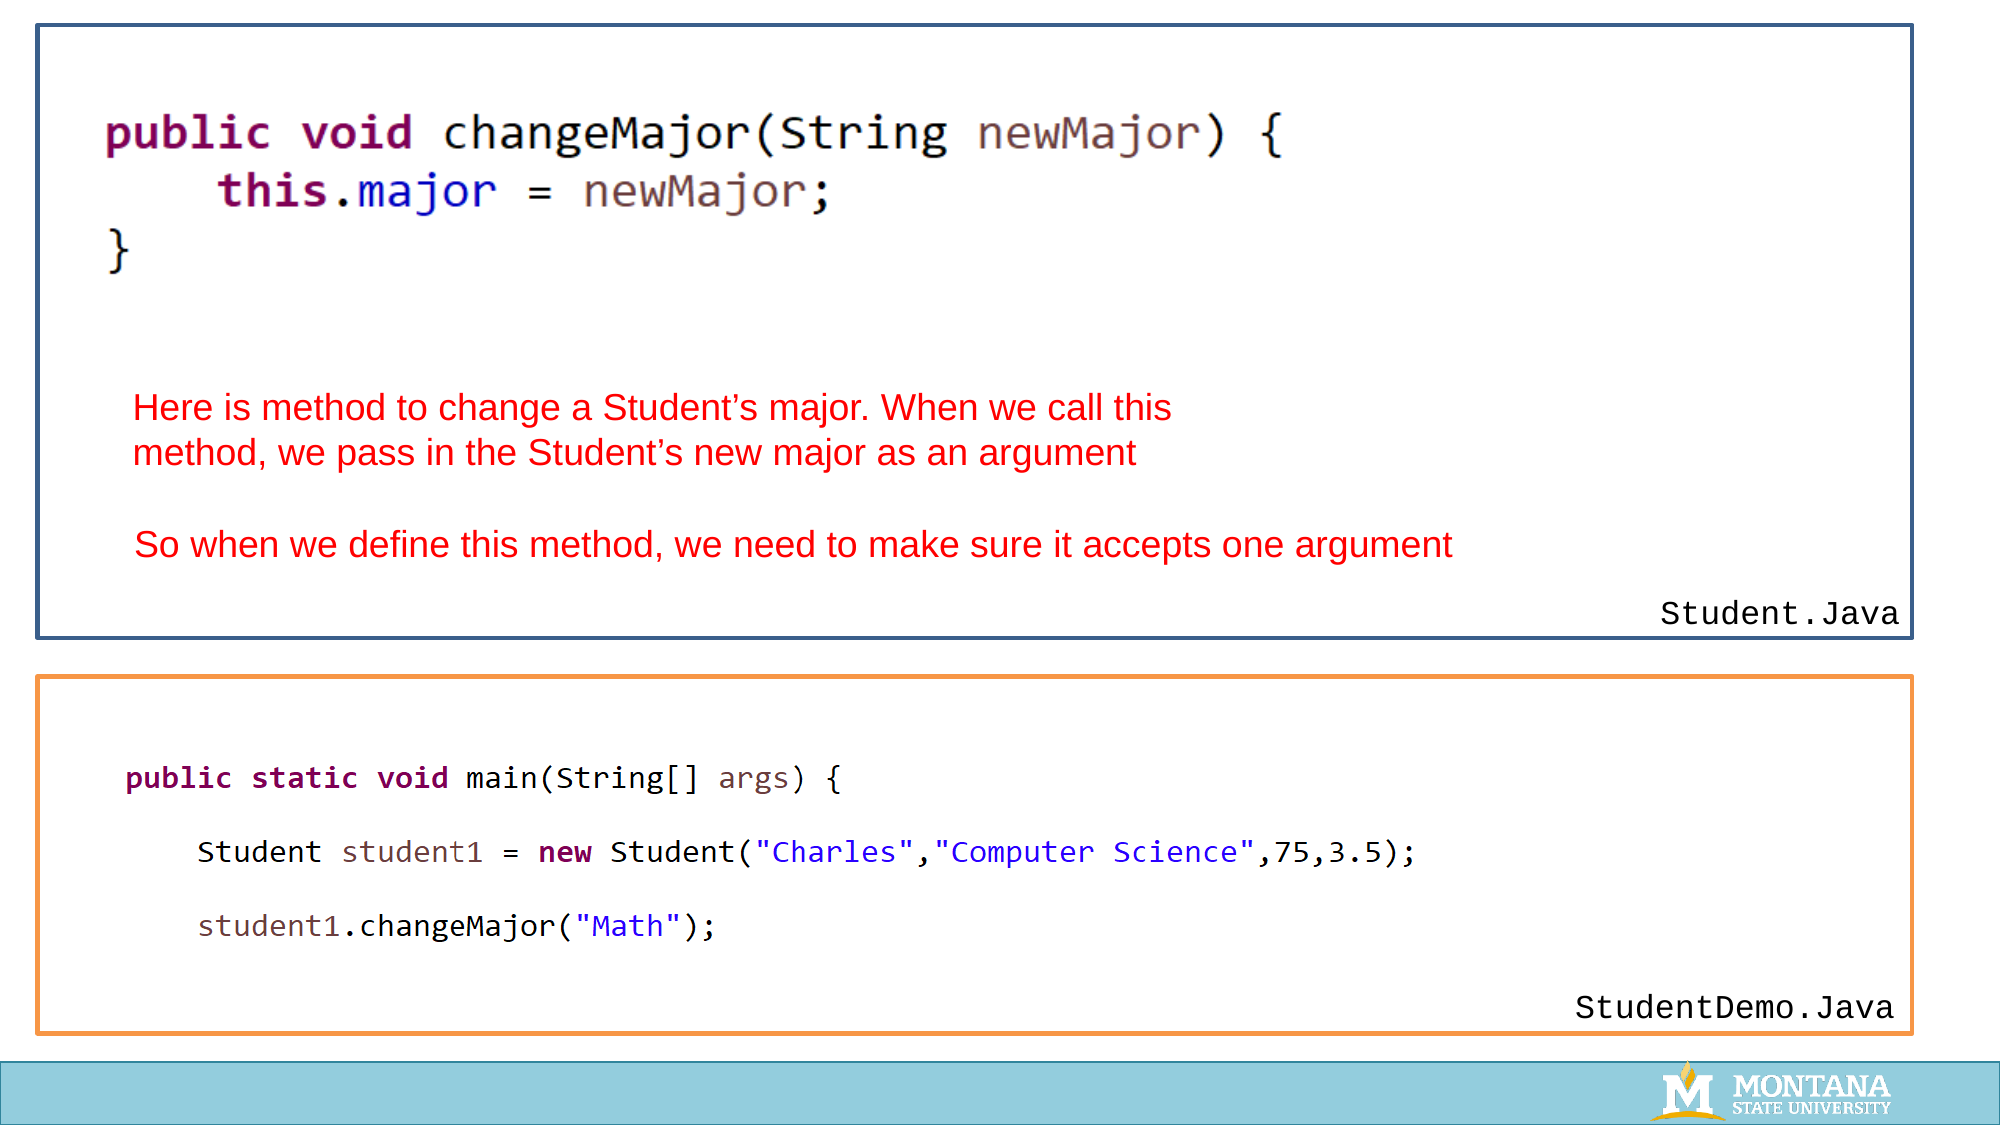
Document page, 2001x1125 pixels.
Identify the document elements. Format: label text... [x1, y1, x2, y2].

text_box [0, 1060, 1647, 1125]
text_box So when we define this method, we need to make sure it accepts one argument [119, 512, 1469, 572]
text_box Student.Java [1645, 584, 1916, 639]
picture [1649, 1060, 1892, 1122]
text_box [1892, 1060, 2000, 1125]
text_box [35, 674, 1914, 1036]
text_box Here is method to change a Student’s major. When we call this method, we pass in the Student’s new major as an argument [117, 376, 1206, 481]
picture [62, 97, 1363, 304]
picture [112, 761, 1488, 964]
text_box StudentDemo.Java [1560, 977, 1910, 1033]
text_box [35, 23, 1914, 640]
